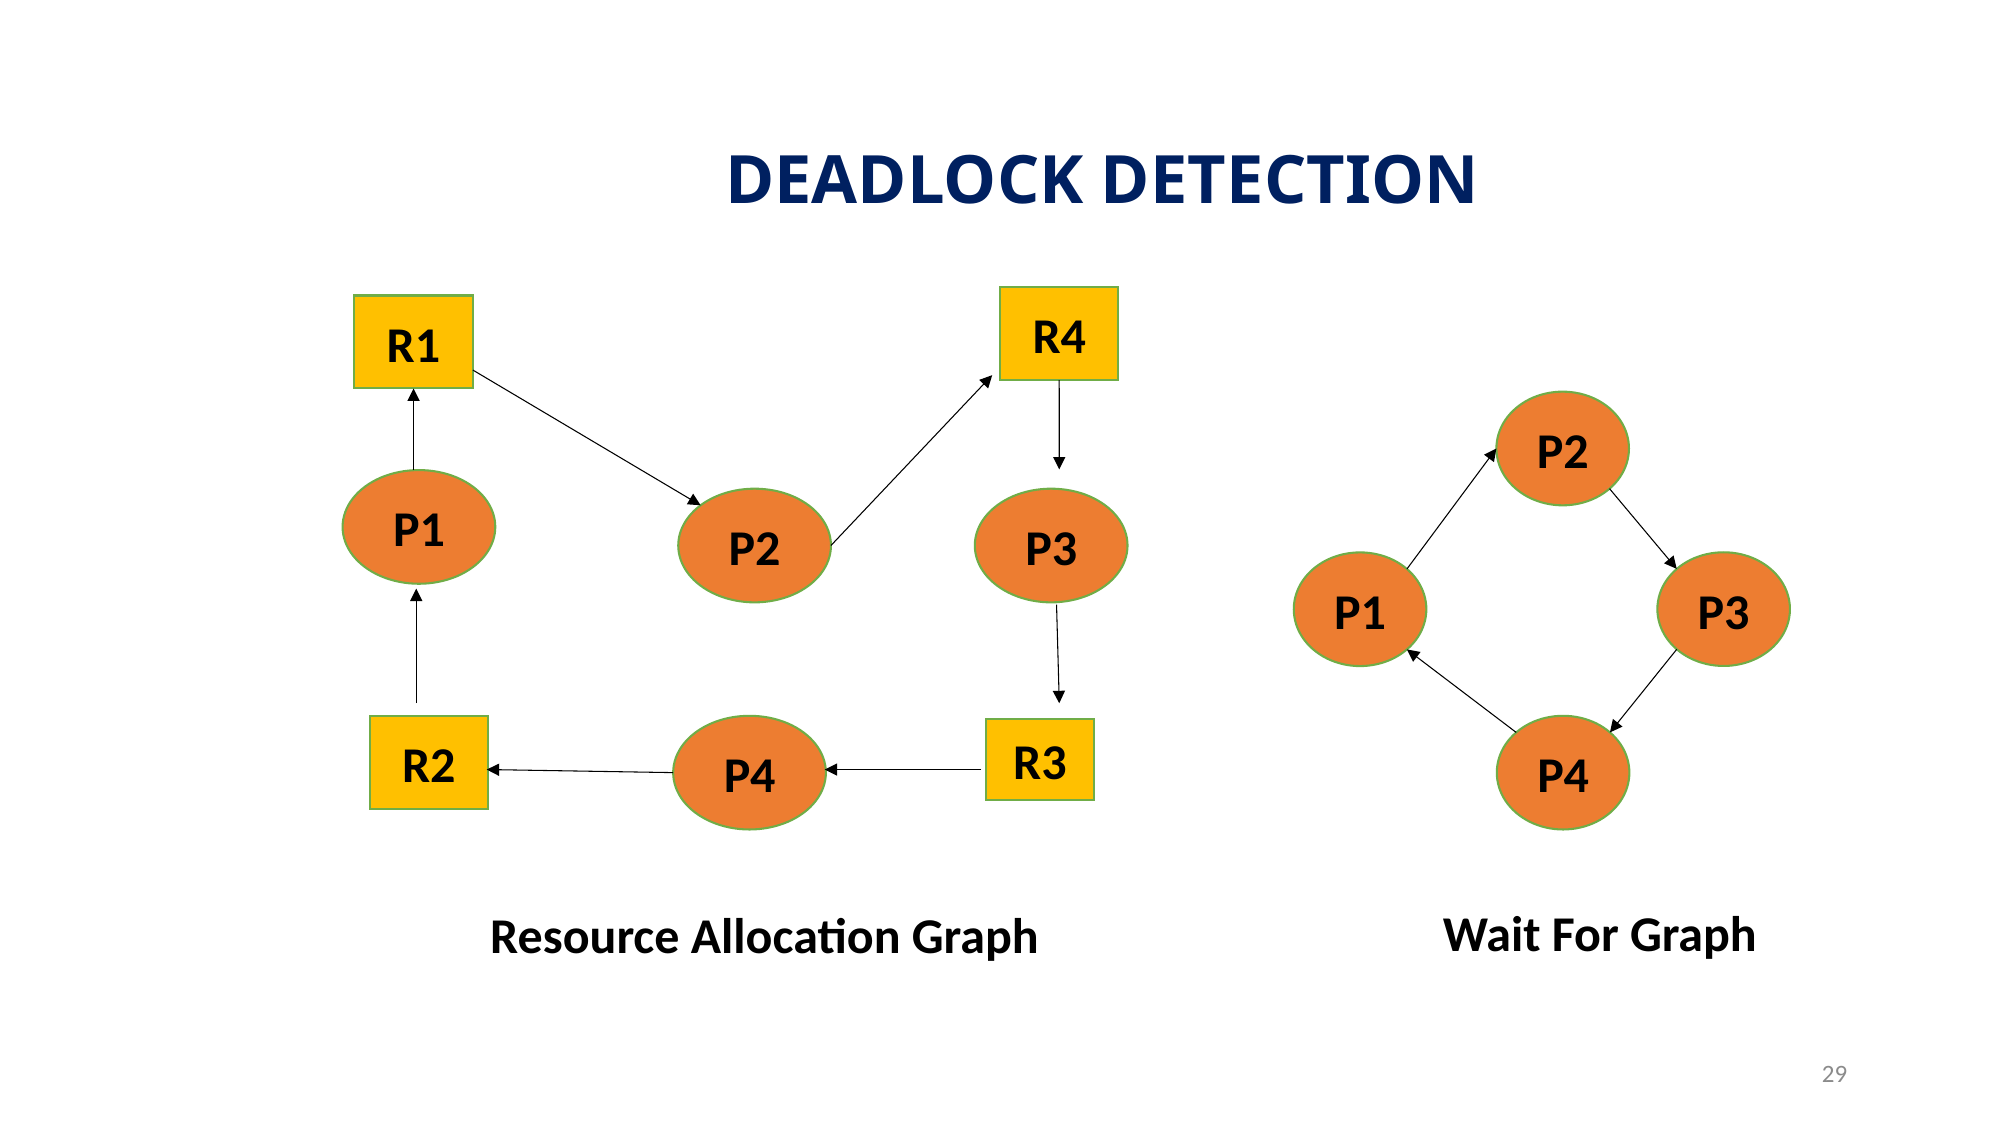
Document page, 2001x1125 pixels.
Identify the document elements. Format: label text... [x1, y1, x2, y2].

text_box R3 [985, 718, 1095, 801]
text_box P3 [1656, 551, 1791, 667]
text_box P4 [672, 714, 827, 831]
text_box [1406, 649, 1517, 733]
text_box R4 [999, 286, 1119, 381]
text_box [1609, 488, 1677, 569]
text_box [830, 375, 993, 546]
text_box P2 [677, 487, 832, 604]
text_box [1609, 649, 1677, 733]
text_box P1 [341, 469, 497, 585]
text_box P4 [1495, 714, 1631, 831]
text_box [1056, 604, 1060, 704]
text_box Wait For Graph [1428, 893, 1772, 969]
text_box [1406, 448, 1497, 570]
text_box R2 [369, 715, 489, 810]
slide_number 29 [1412, 1042, 1863, 1103]
text_box DEADLOCK DETECTION [648, 139, 1556, 237]
text_box P3 [973, 487, 1129, 604]
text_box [486, 769, 674, 773]
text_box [472, 370, 701, 506]
text_box P2 [1495, 390, 1631, 507]
text_box R1 [353, 294, 474, 389]
text_box P1 [1292, 551, 1428, 668]
text_box Resource Allocation Graph [475, 896, 1054, 972]
